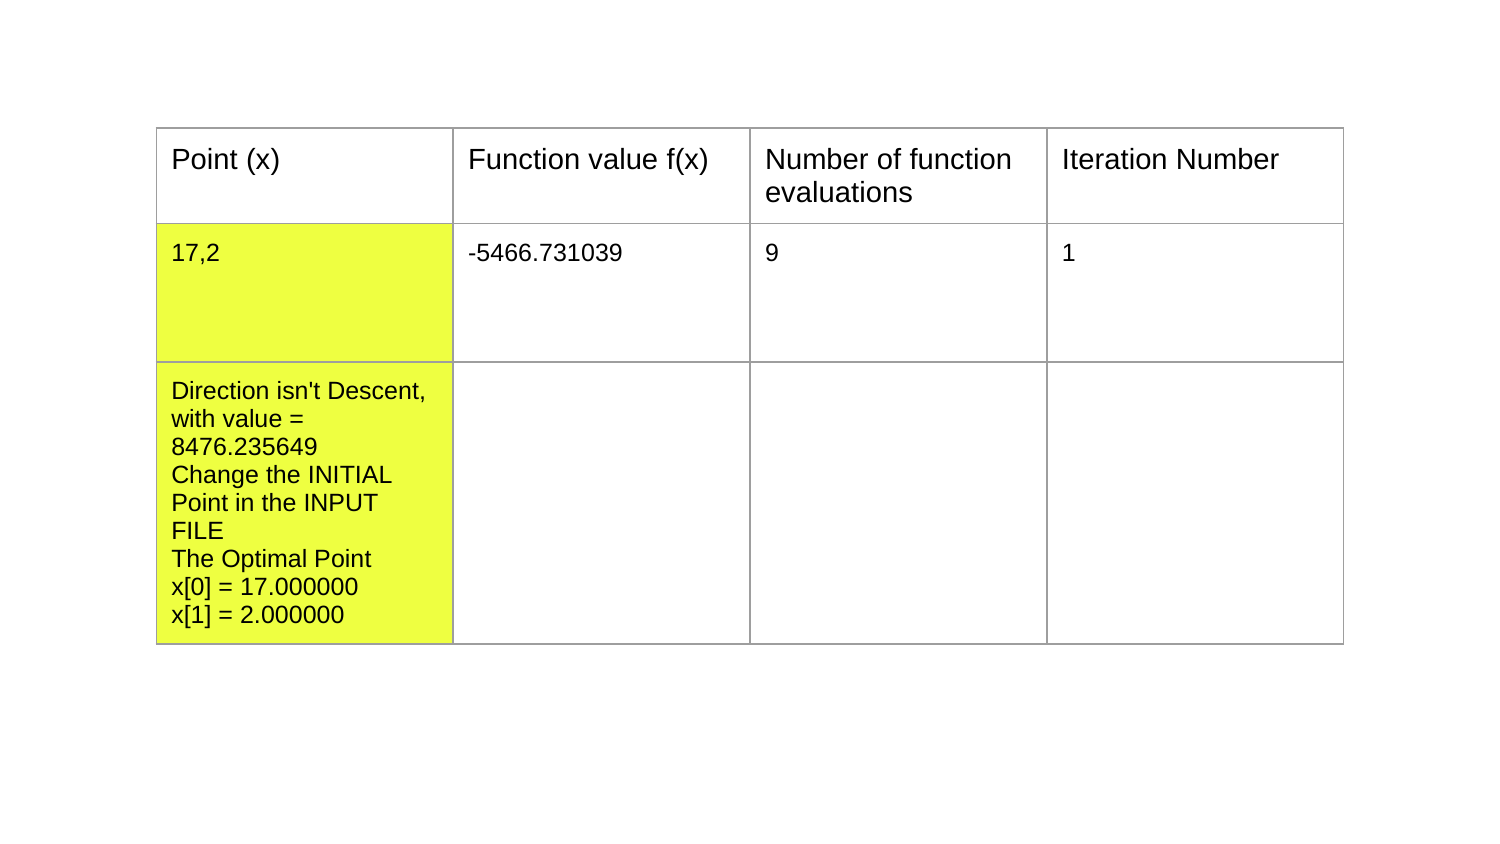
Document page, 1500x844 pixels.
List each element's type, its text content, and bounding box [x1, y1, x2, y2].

table_header Number of function evaluations [751, 129, 1046, 223]
table_cell Direction isn't Descent, with value = 8476.235649 Change the INITIAL Point in the INPUT FILE The Optimal Point x[0] = 17.000000 x[1] = 2.000000 [157, 363, 452, 643]
table_header Function value f(x) [454, 129, 749, 223]
table_header Point (x) [157, 129, 452, 223]
table_cell [1048, 363, 1343, 643]
table_cell -5466.731039 [454, 224, 749, 361]
table_cell 17,2 [157, 224, 452, 361]
table_cell 9 [751, 224, 1046, 361]
table_cell [751, 363, 1046, 643]
table_cell 1 [1048, 224, 1343, 361]
table_cell [454, 363, 749, 643]
table_header Iteration Number [1048, 129, 1343, 223]
